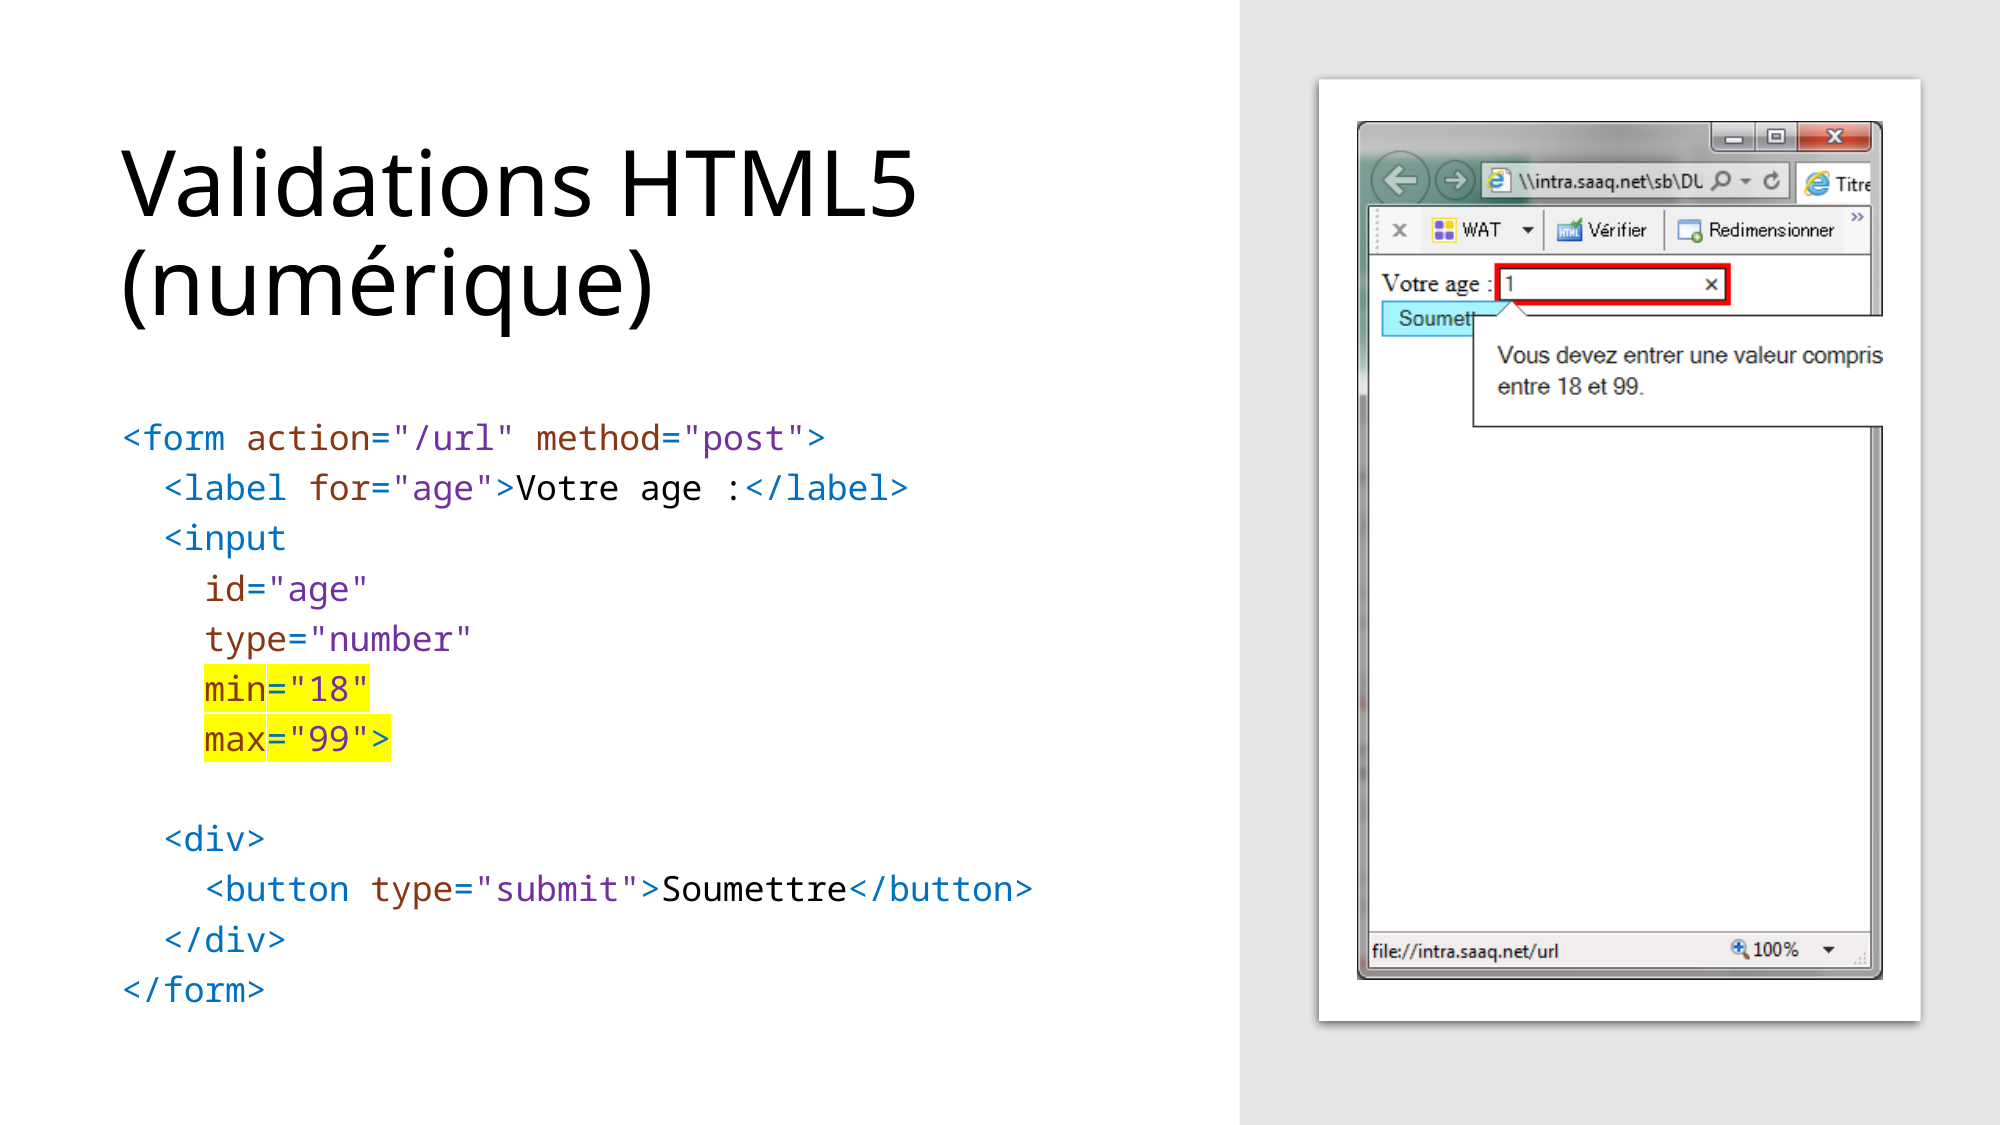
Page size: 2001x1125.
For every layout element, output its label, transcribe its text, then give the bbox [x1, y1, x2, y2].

picture [1357, 121, 1883, 980]
text_box [1238, 0, 2000, 1125]
text_box A [1318, 78, 1922, 1022]
title Validations HTML5 (numérique) [106, 103, 1187, 370]
list <form action="/url" method="post"> <label for="age">Votre age :</label> <input id="age" type="number" min="18" max="99"> <div> <button type="submit">Soumettre</button> </div> </form> [106, 399, 1187, 1021]
